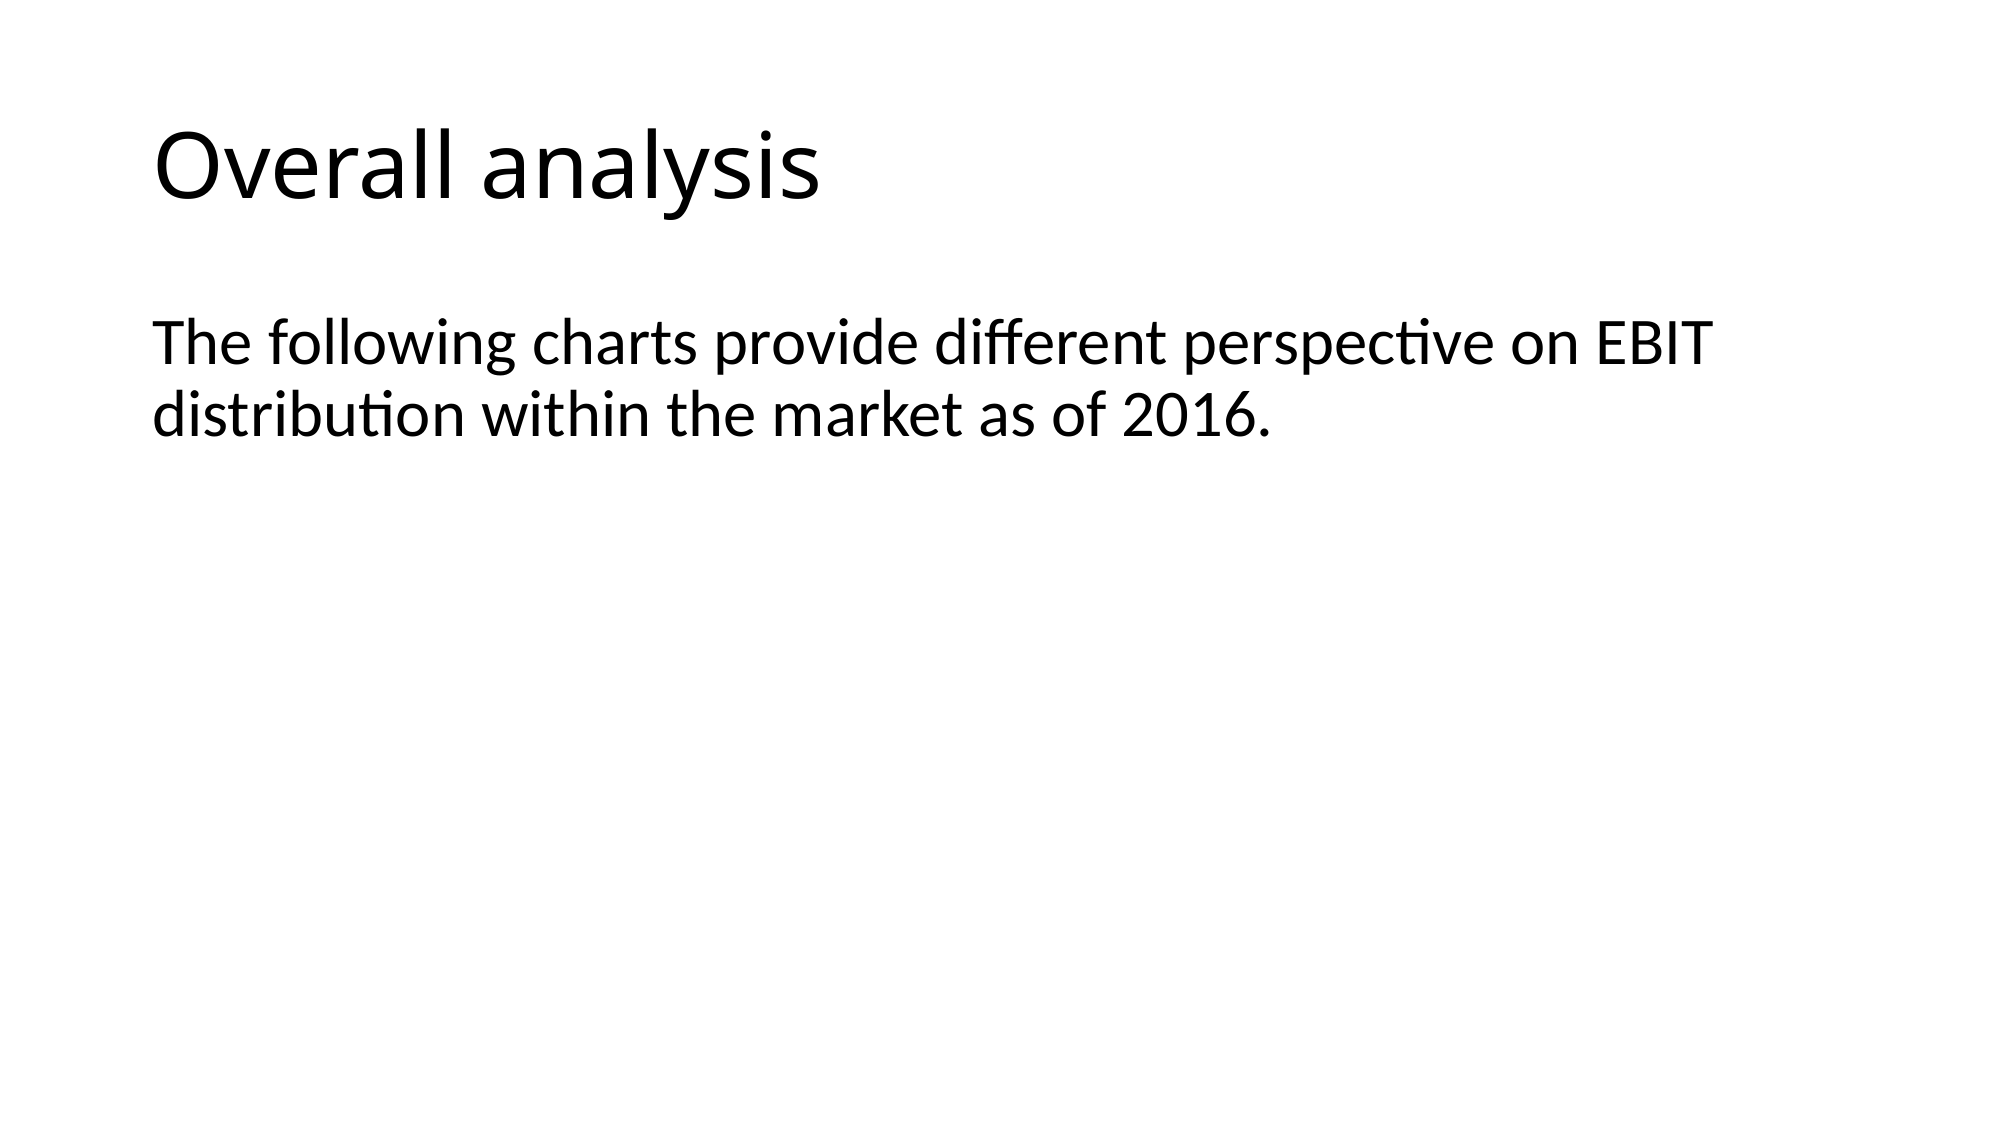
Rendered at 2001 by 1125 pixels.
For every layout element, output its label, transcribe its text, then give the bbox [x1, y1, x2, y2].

list The following charts provide different perspective on EBIT distribution within the market as of 2016. [137, 299, 1863, 1014]
title Overall analysis [137, 59, 1863, 278]
